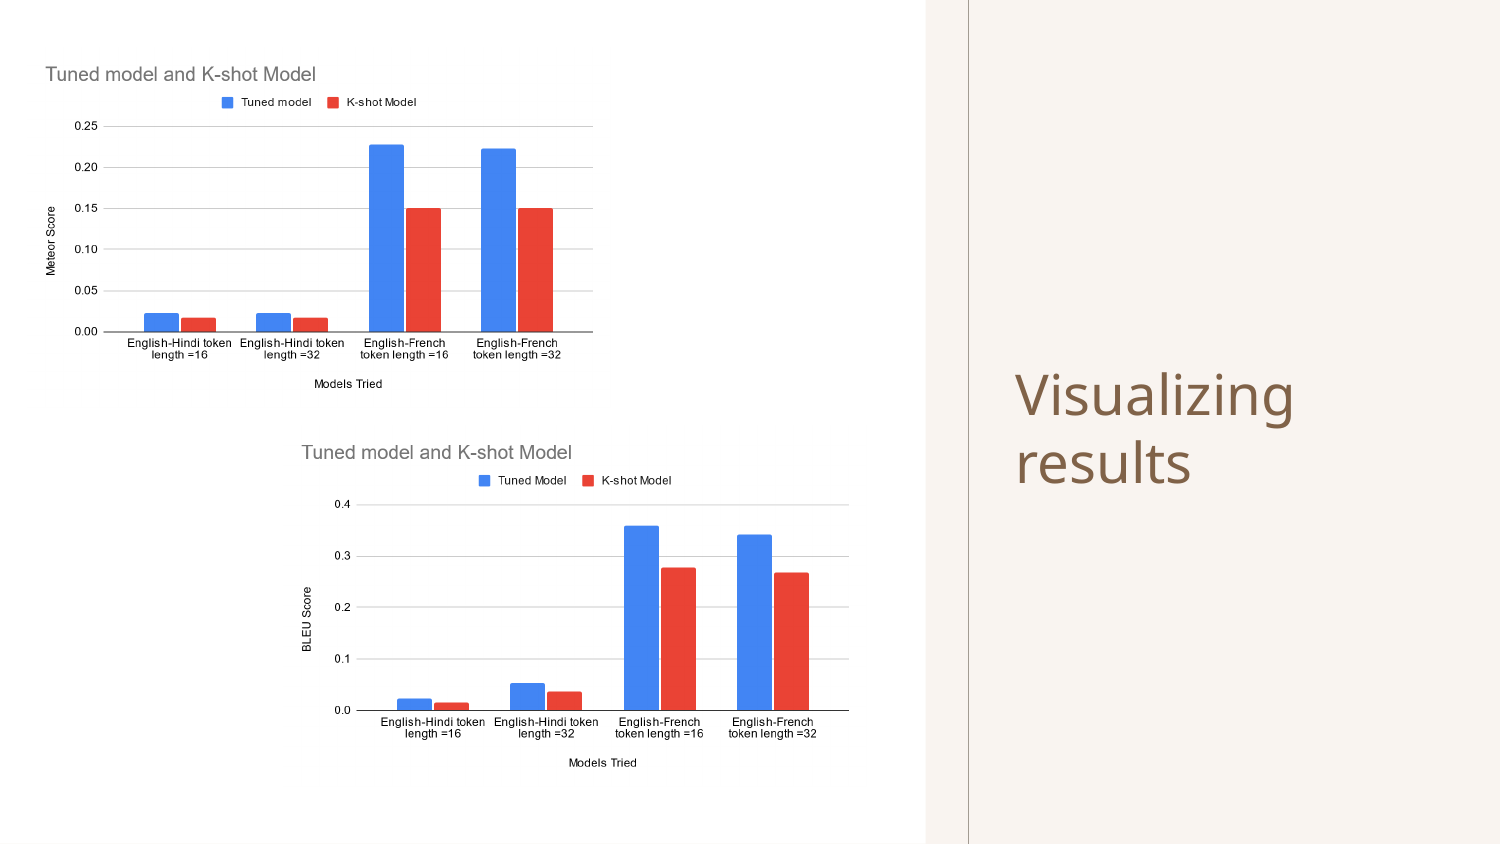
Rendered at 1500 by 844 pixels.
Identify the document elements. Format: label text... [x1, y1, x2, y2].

title Visualizing results [1000, 344, 1479, 437]
picture [282, 425, 867, 787]
picture [26, 46, 611, 409]
